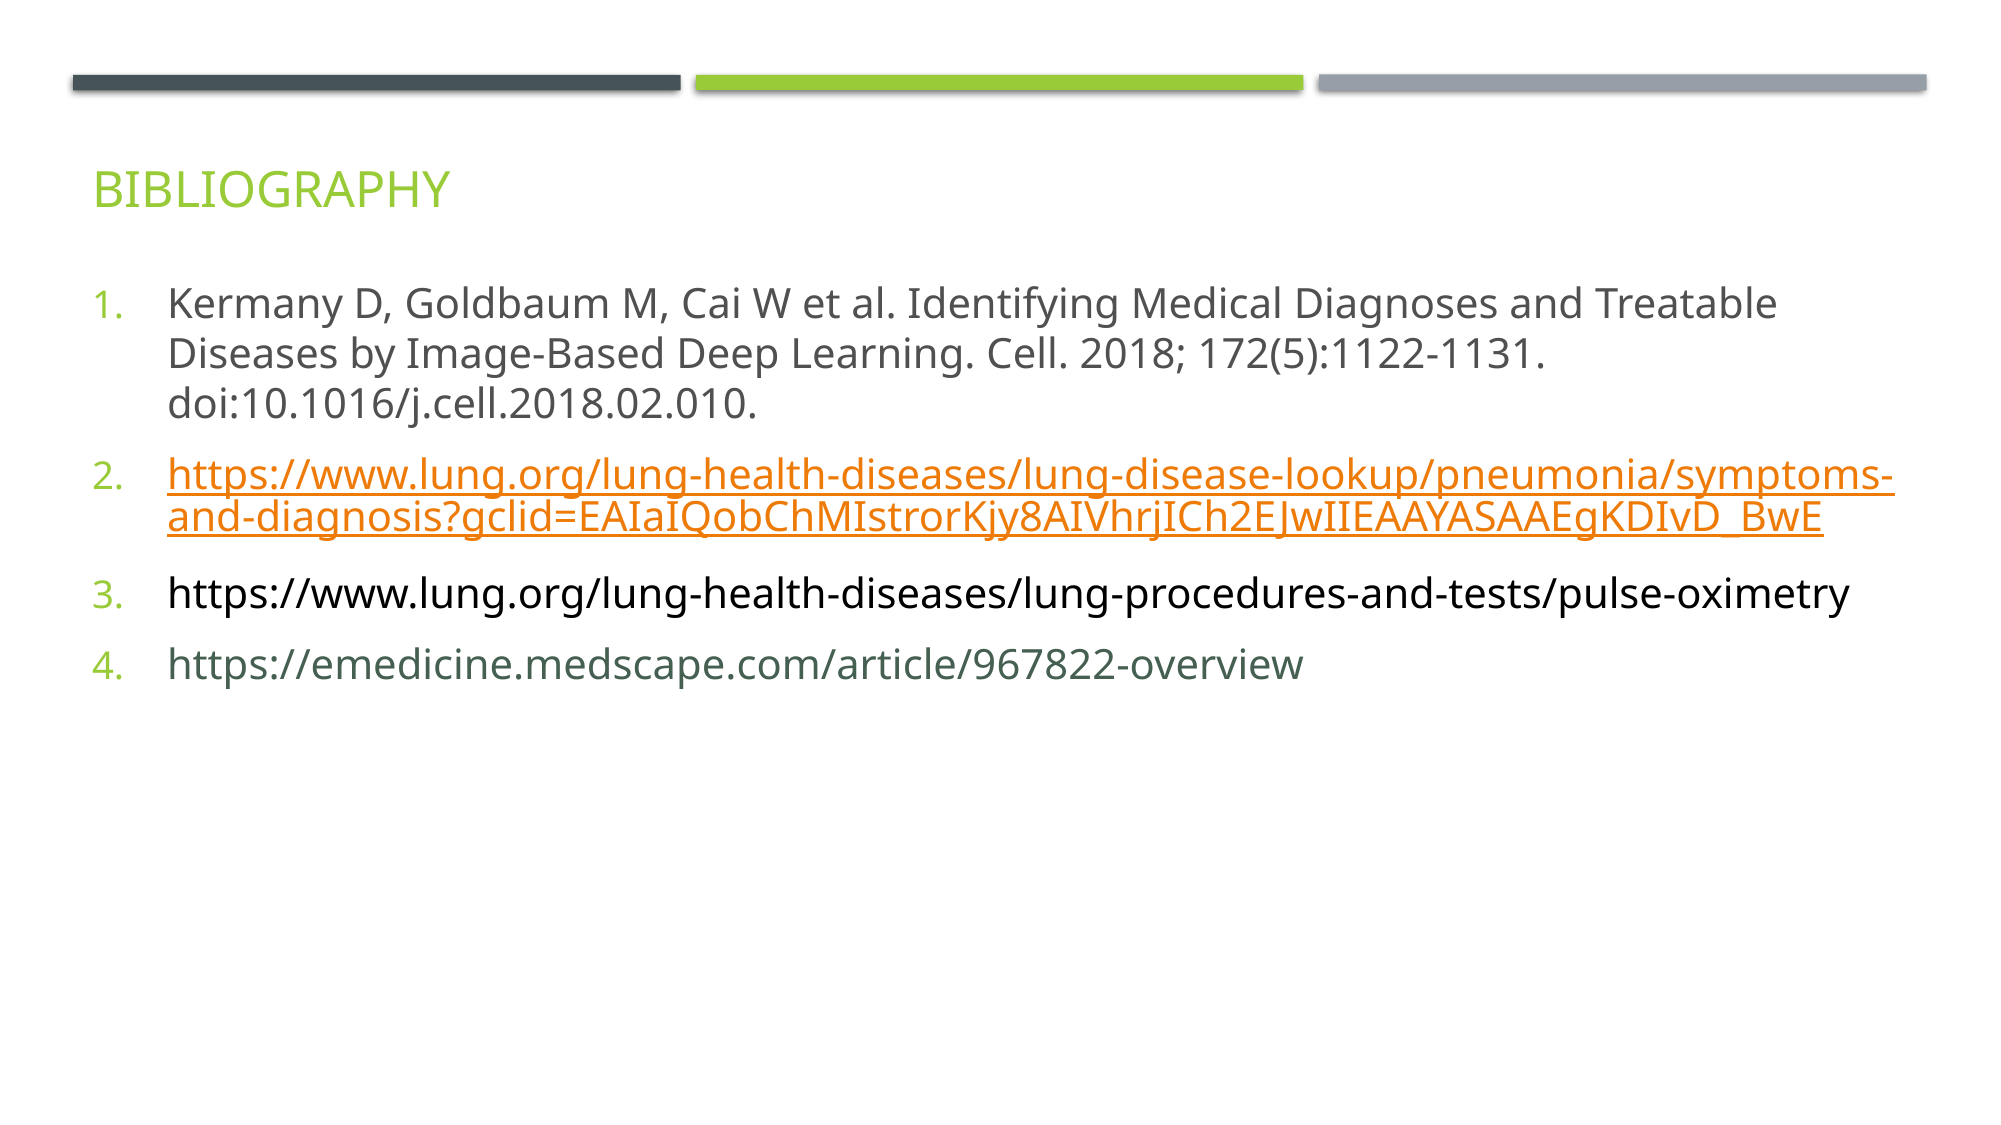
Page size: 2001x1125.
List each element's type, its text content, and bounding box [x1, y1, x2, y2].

list Kermany D, Goldbaum M, Cai W et al. Identifying Medical Diagnoses and Treatable Diseases by Image-Based Deep Learning. Cell. 2018; 172(5):1122-1131. doi:10.1016/j.cell.2018.02.010. https://www.lung.org/lung-health-diseases/lung-disease-lookup/pneumonia/symptoms-and-diagnosis?gclid=EAIaIQobChMIstrorKjy8AIVhrjICh2EJwIIEAAYASAAEgKDIvD_BwE https://www.lung.org/lung-health-diseases/lung-procedures-and-tests/pulse-oximetry https://emedicine.medscape.com/article/967822-overview [77, 269, 1919, 960]
title Bibliography [77, 109, 1168, 225]
